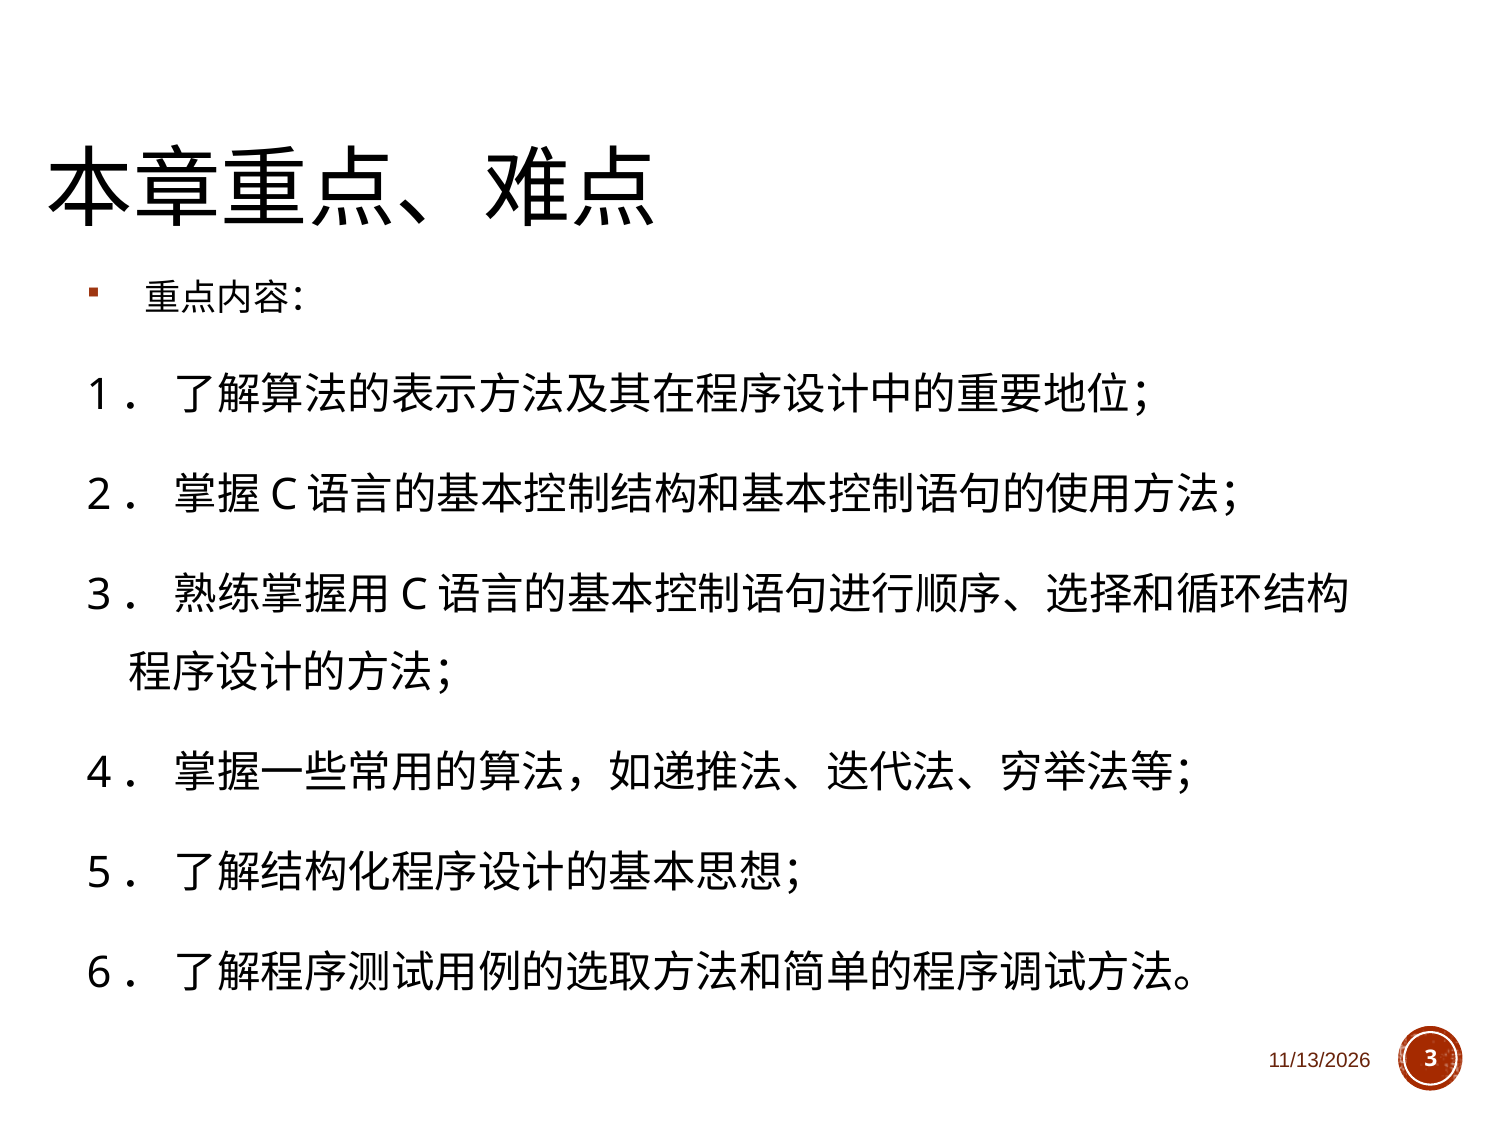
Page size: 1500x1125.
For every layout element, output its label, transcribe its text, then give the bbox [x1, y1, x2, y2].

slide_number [982, 1028, 1386, 1089]
list 重点内容： 1． 了解算法的表示方法及其在程序设计中的重要地位； 2． 掌握C语言的基本控制结构和基本控制语句的使用方法； 3． 熟练掌握用C语言的基本控制语句进行顺序、选择和循环结构程序设计的方法； 4． 掌握一些常用的算法，如递推法、迭代法、穷举法等； 5． 了解结构化程序设计的基本思想； 6． 了解程序测试用例的选取方法和简单的程序调试方法。 [71, 271, 1408, 1005]
slide_number 3 [1391, 1028, 1471, 1089]
title 本章重点、难点 [30, 59, 1306, 324]
